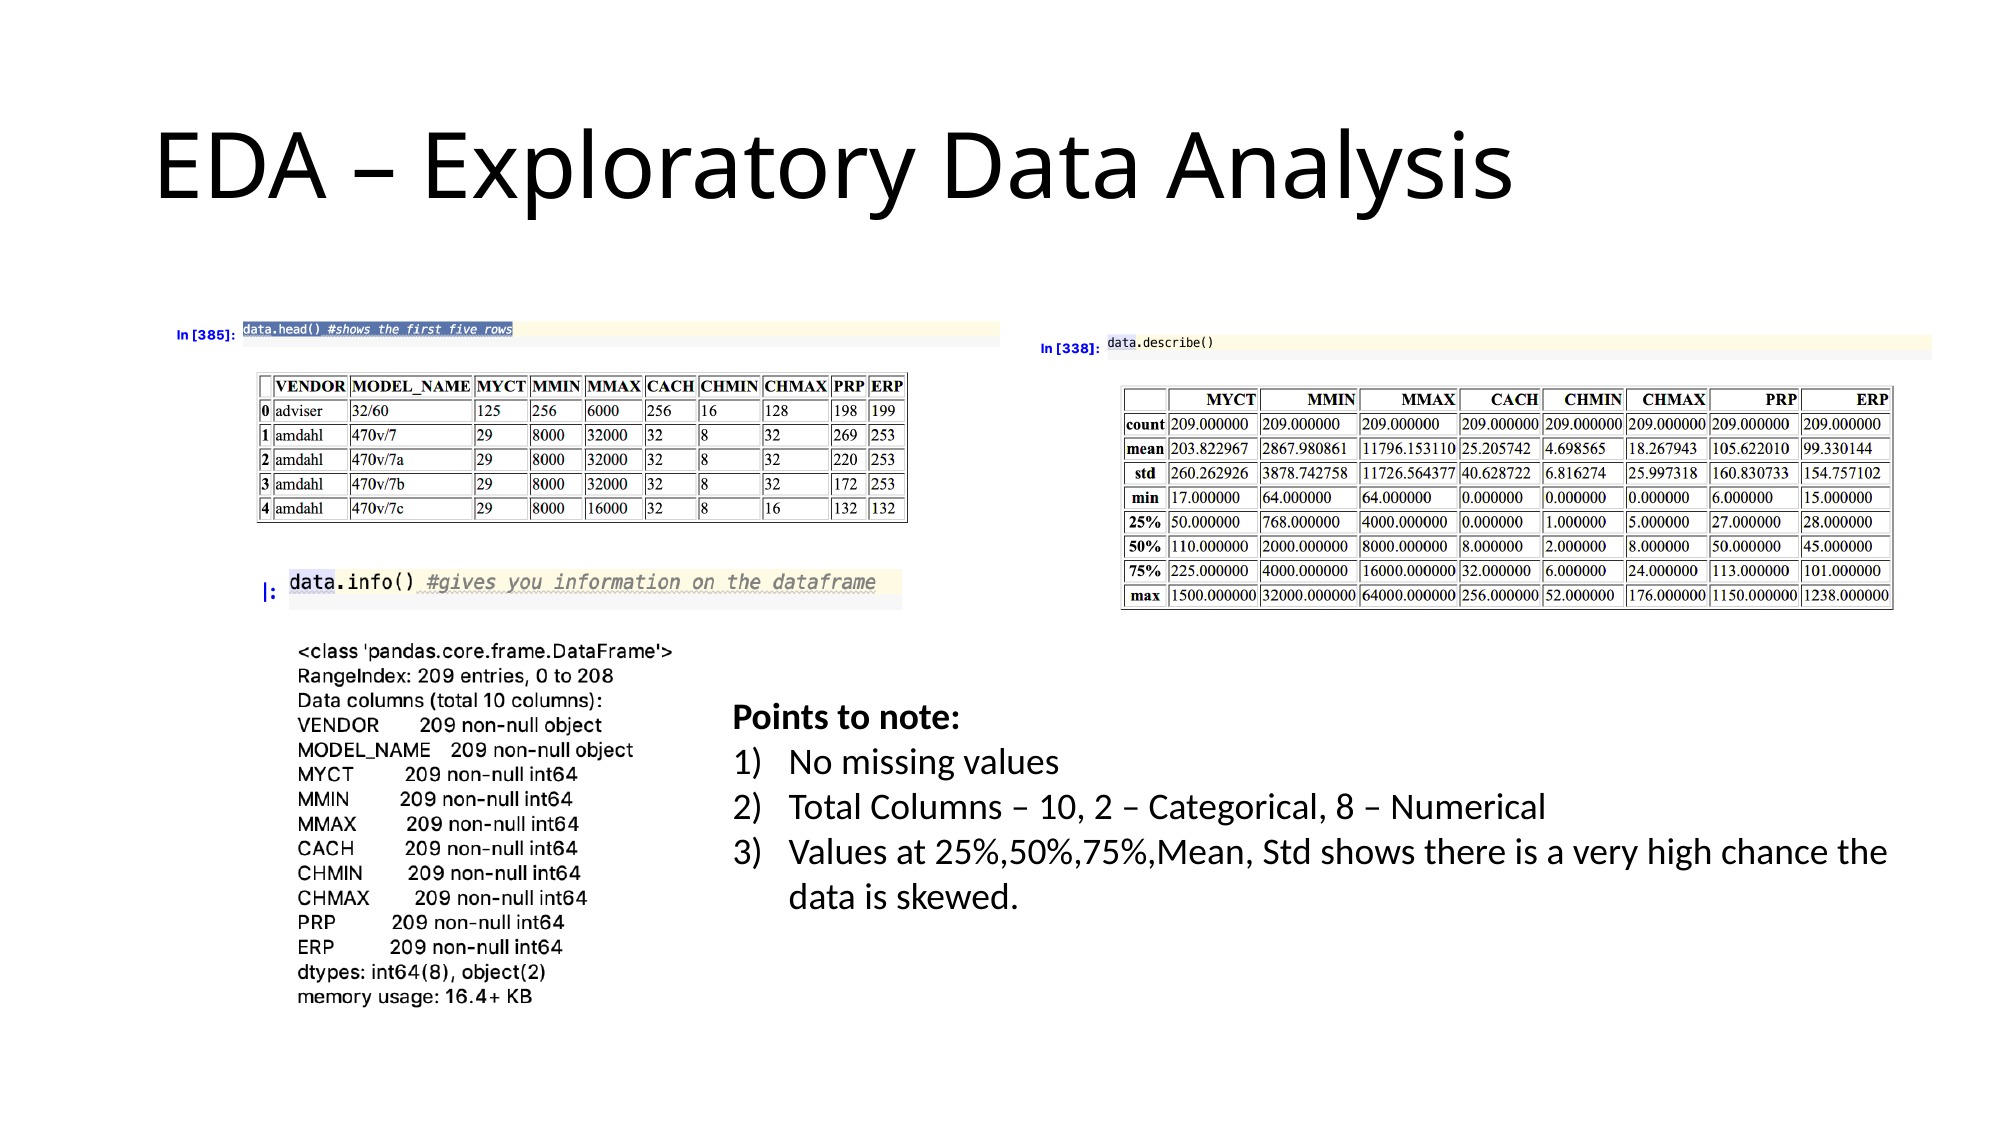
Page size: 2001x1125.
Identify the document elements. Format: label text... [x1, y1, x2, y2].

picture [264, 544, 902, 1021]
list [166, 316, 1000, 545]
picture [1032, 316, 1938, 631]
title EDA – Exploratory Data Analysis [137, 59, 1863, 278]
text_box Points to note: No missing values Total Columns – 10, 2 – Categorical, 8 – Numerical Values at 25%,50%,75%,Mean, Std shows there is a very high chance the data is skewed. [902, 684, 1914, 925]
